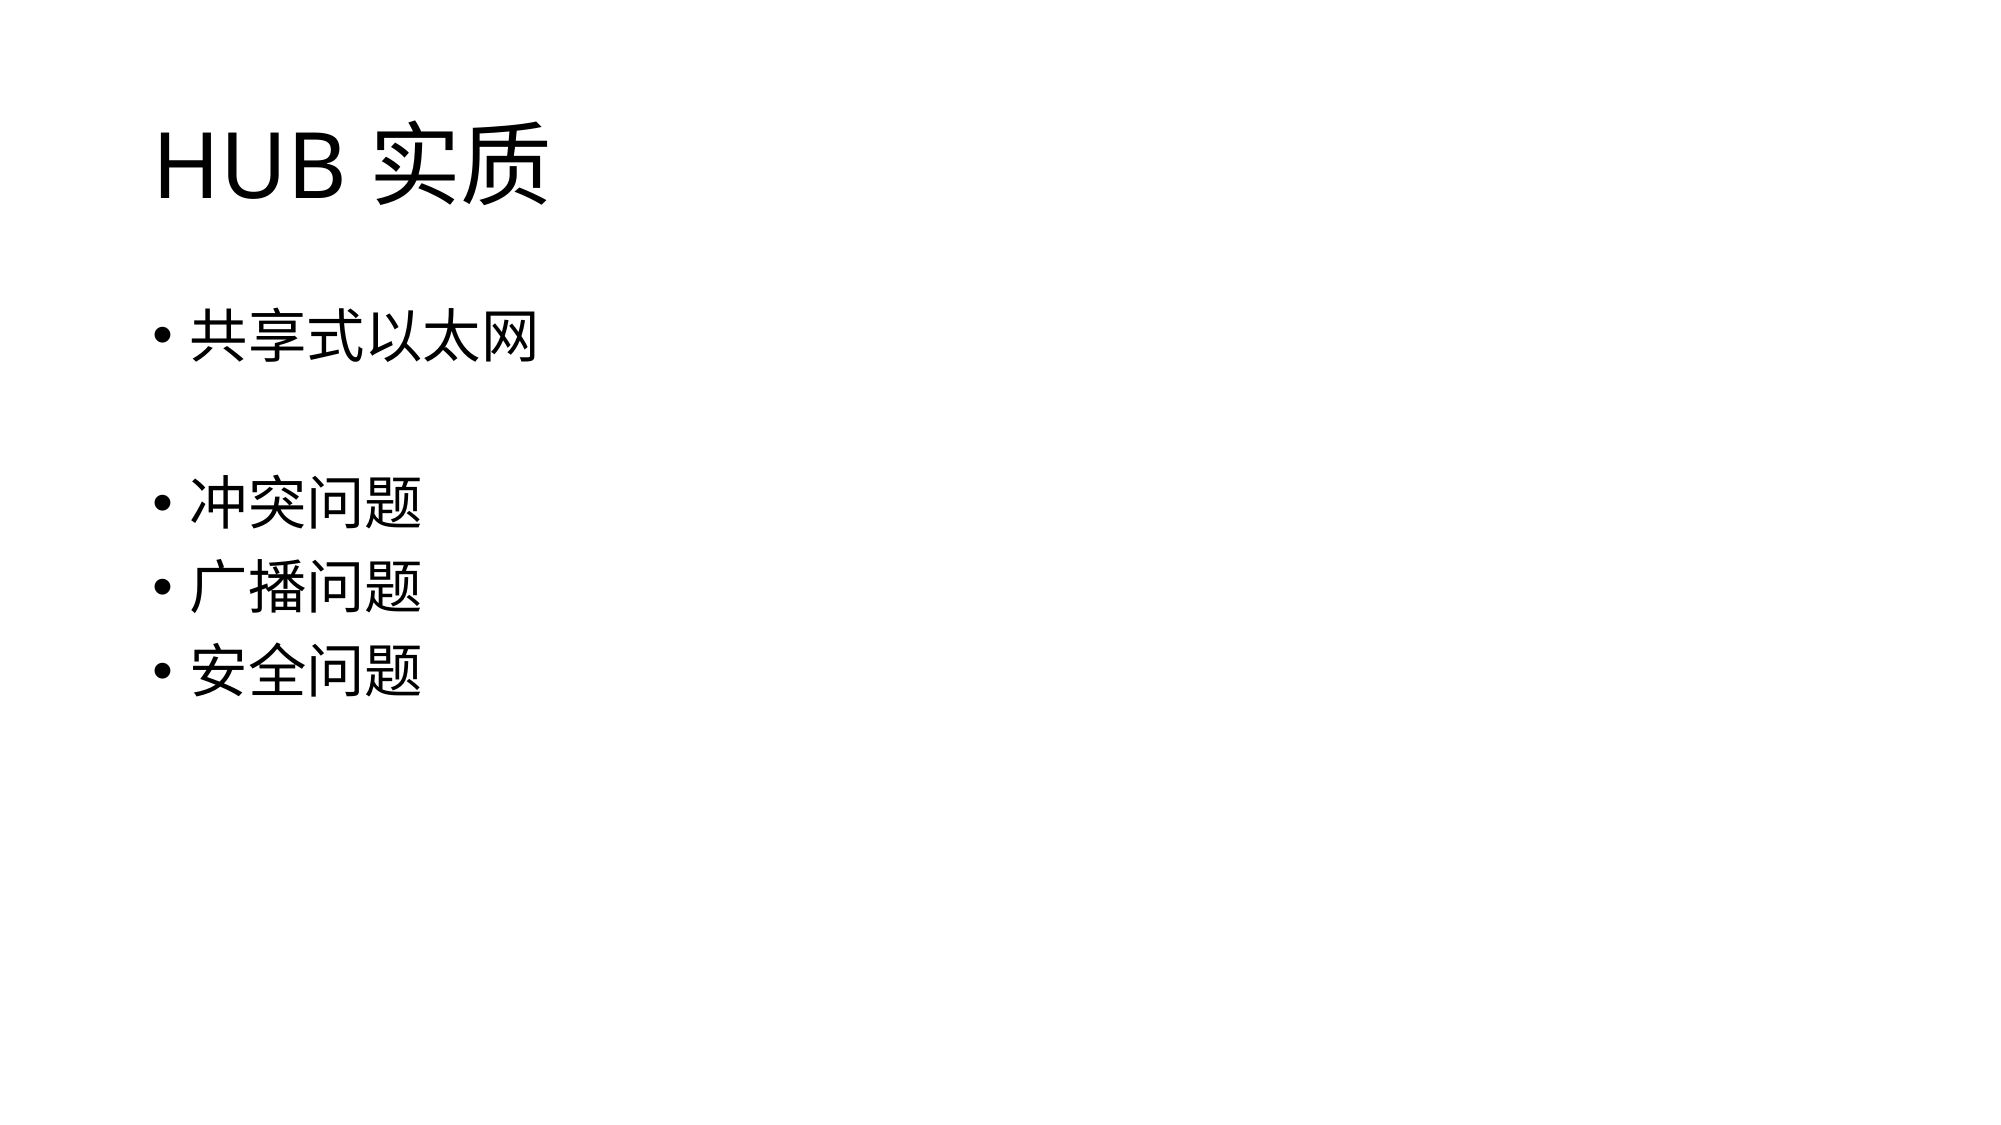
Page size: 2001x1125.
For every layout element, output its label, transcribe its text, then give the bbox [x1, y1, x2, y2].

list 共享式以太网 冲突问题 广播问题 安全问题 [137, 299, 1863, 1014]
title HUB实质 [137, 59, 1863, 278]
